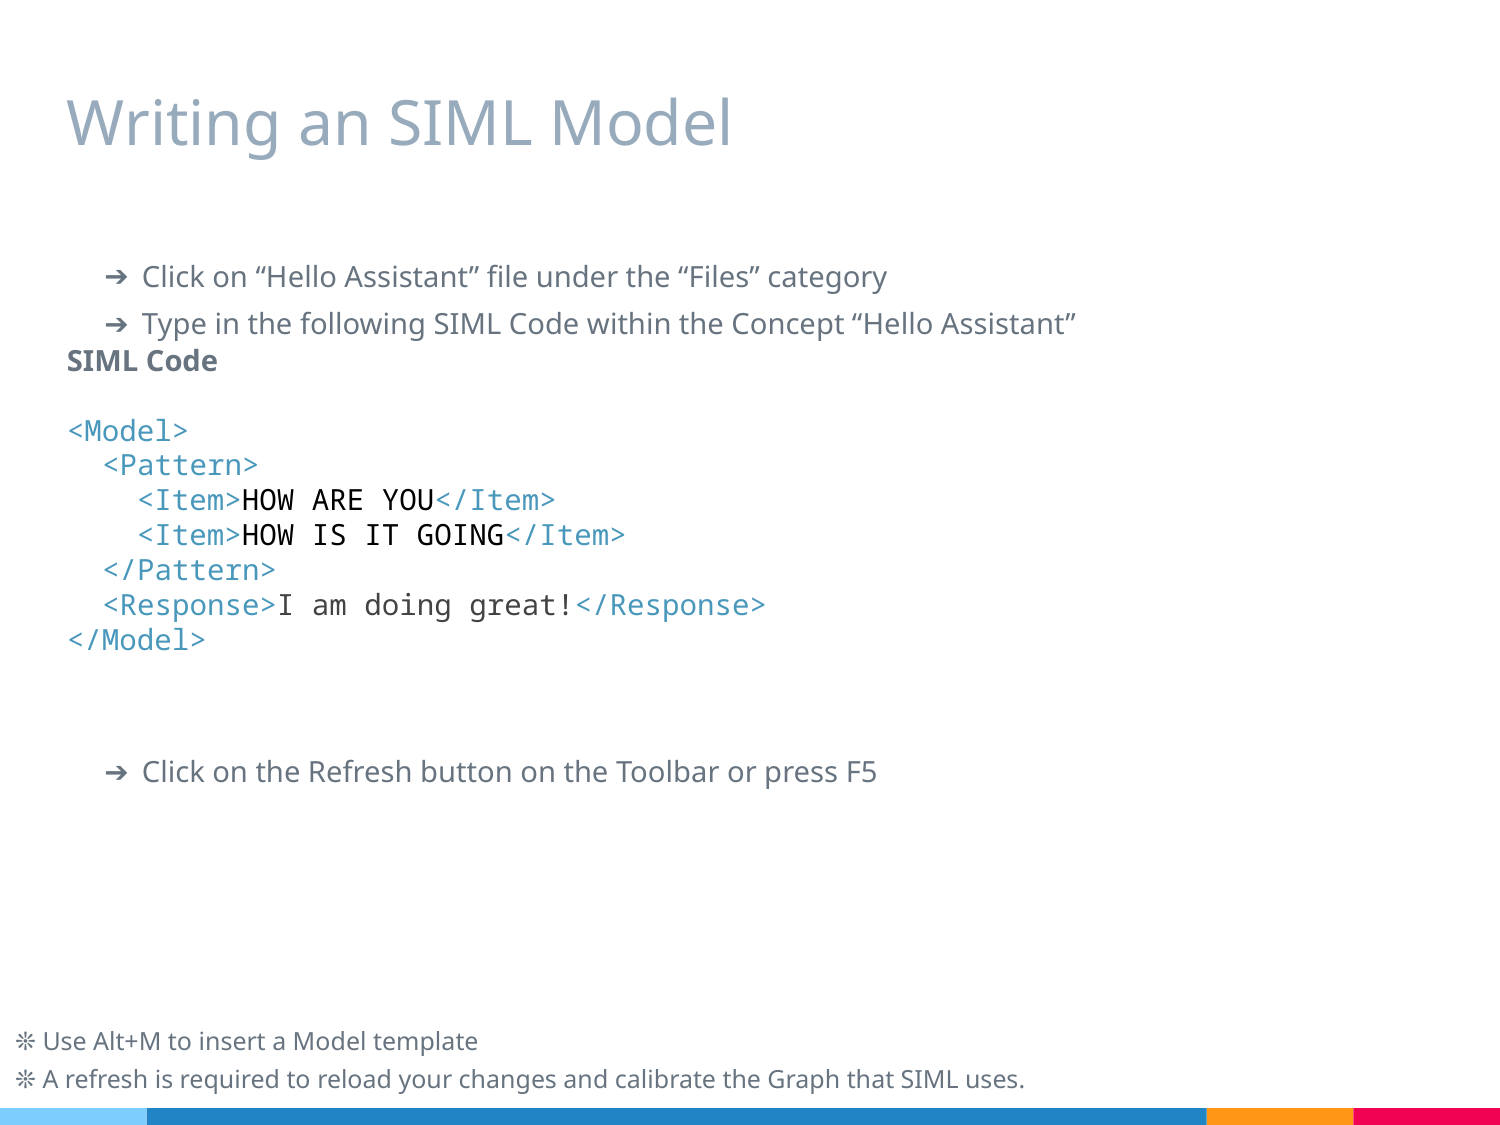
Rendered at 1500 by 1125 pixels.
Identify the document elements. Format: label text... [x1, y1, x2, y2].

text_box ❊ Use Alt+M to insert a Model template [0, 1016, 1426, 1065]
text_box ❊ A refresh is required to reload your changes and calibrate the Graph that SIML uses. [0, 1065, 1426, 1103]
text_box Writing an SIML Model Click on “Hello Assistant” file under the “Files” category Type in the following SIML Code within the Concept “Hello Assistant” [51, 68, 1448, 356]
text_box SIML Code <Model> <Pattern> <Item>HOW ARE YOU</Item> <Item>HOW IS IT GOING</Item> </Pattern> <Response>I am doing great!</Response> </Model> [51, 329, 1143, 704]
text_box Click on the Refresh button on the Toolbar or press F5 [51, 716, 1406, 826]
